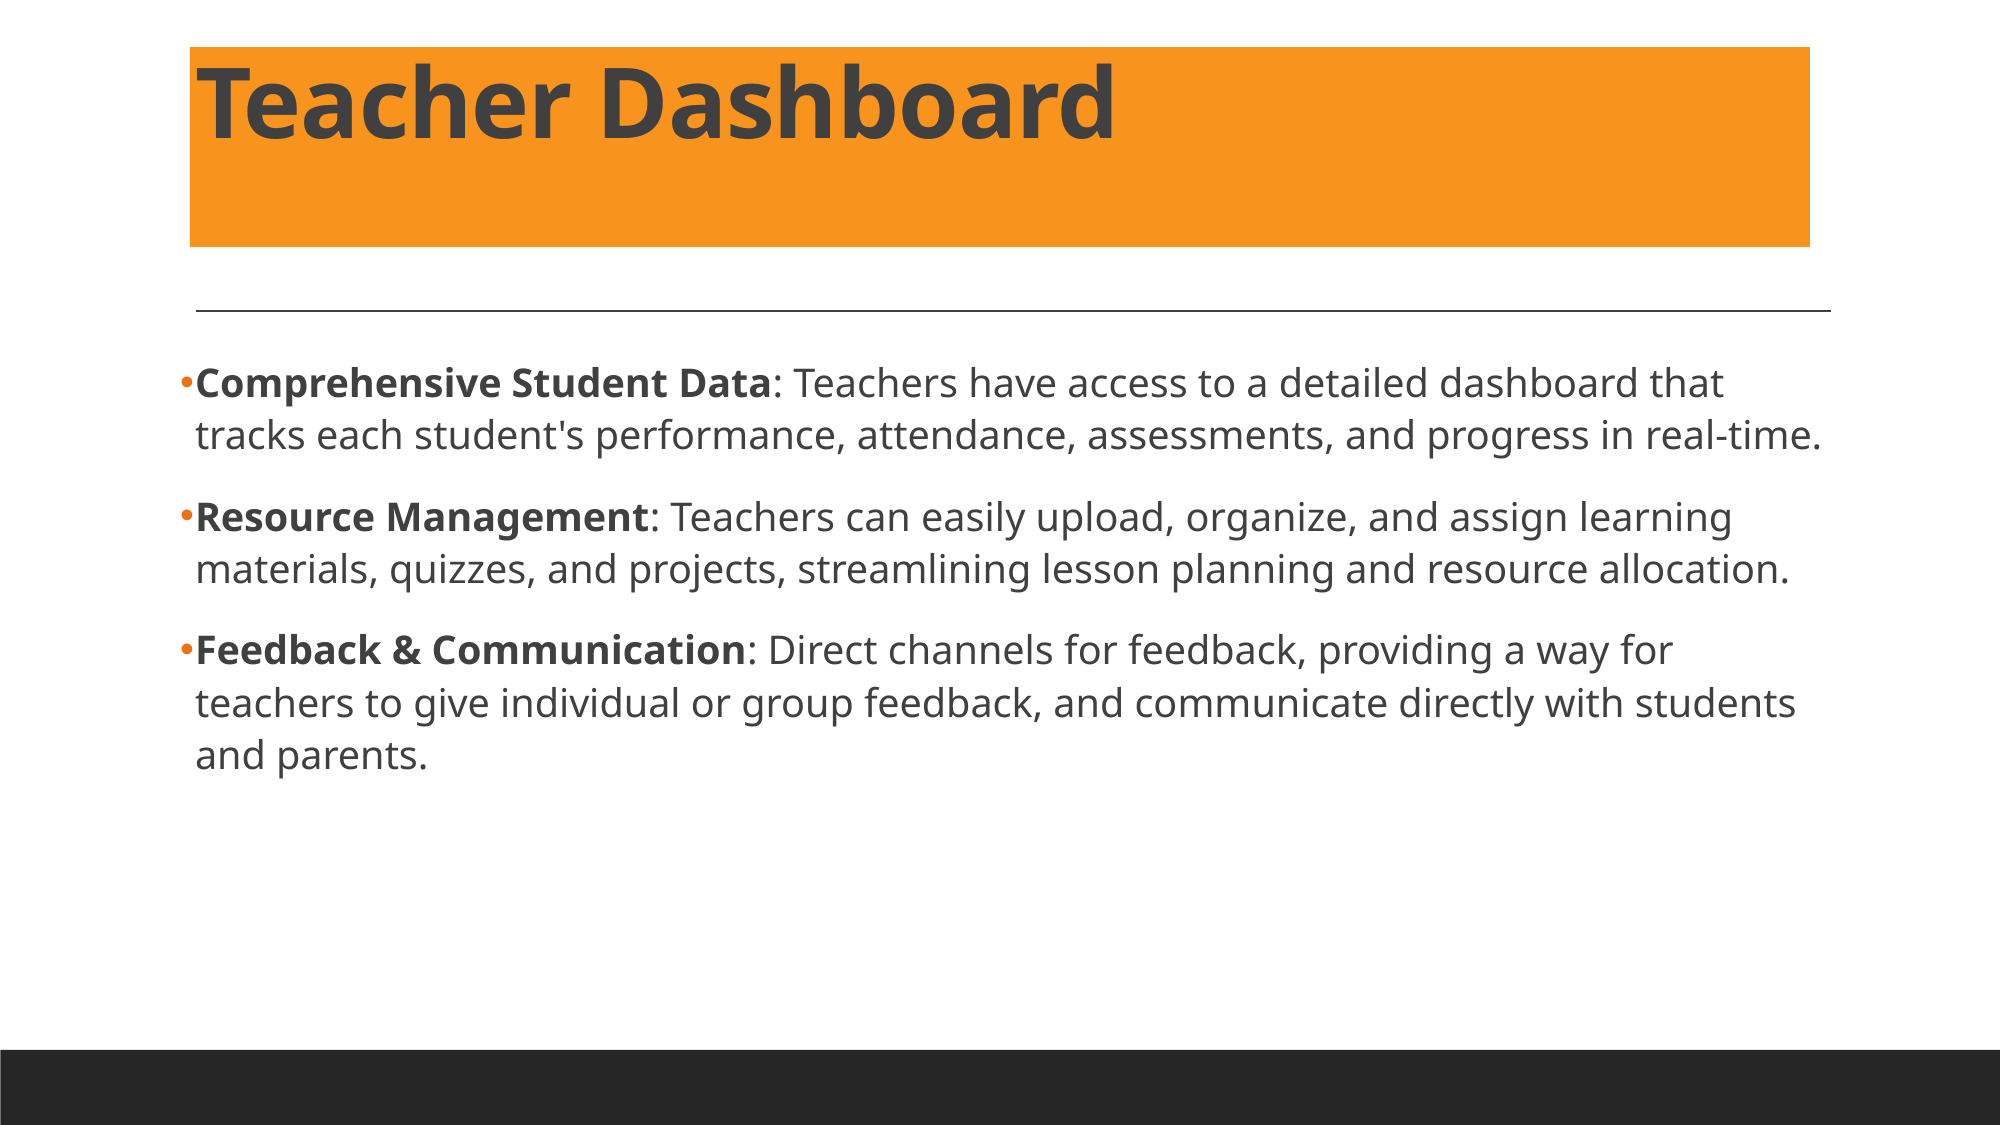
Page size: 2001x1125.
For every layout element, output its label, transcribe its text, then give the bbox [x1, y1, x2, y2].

title Teacher Dashboard [180, 47, 1830, 285]
list Comprehensive Student Data: Teachers have access to a detailed dashboard that tracks each student's performance, attendance, assessments, and progress in real-time. Resource Management: Teachers can easily upload, organize, and assign learning materials, quizzes, and projects, streamlining lesson planning and resource allocation. Feedback & Communication: Direct channels for feedback, providing a way for teachers to give individual or group feedback, and communicate directly with students and parents. [180, 345, 1830, 963]
